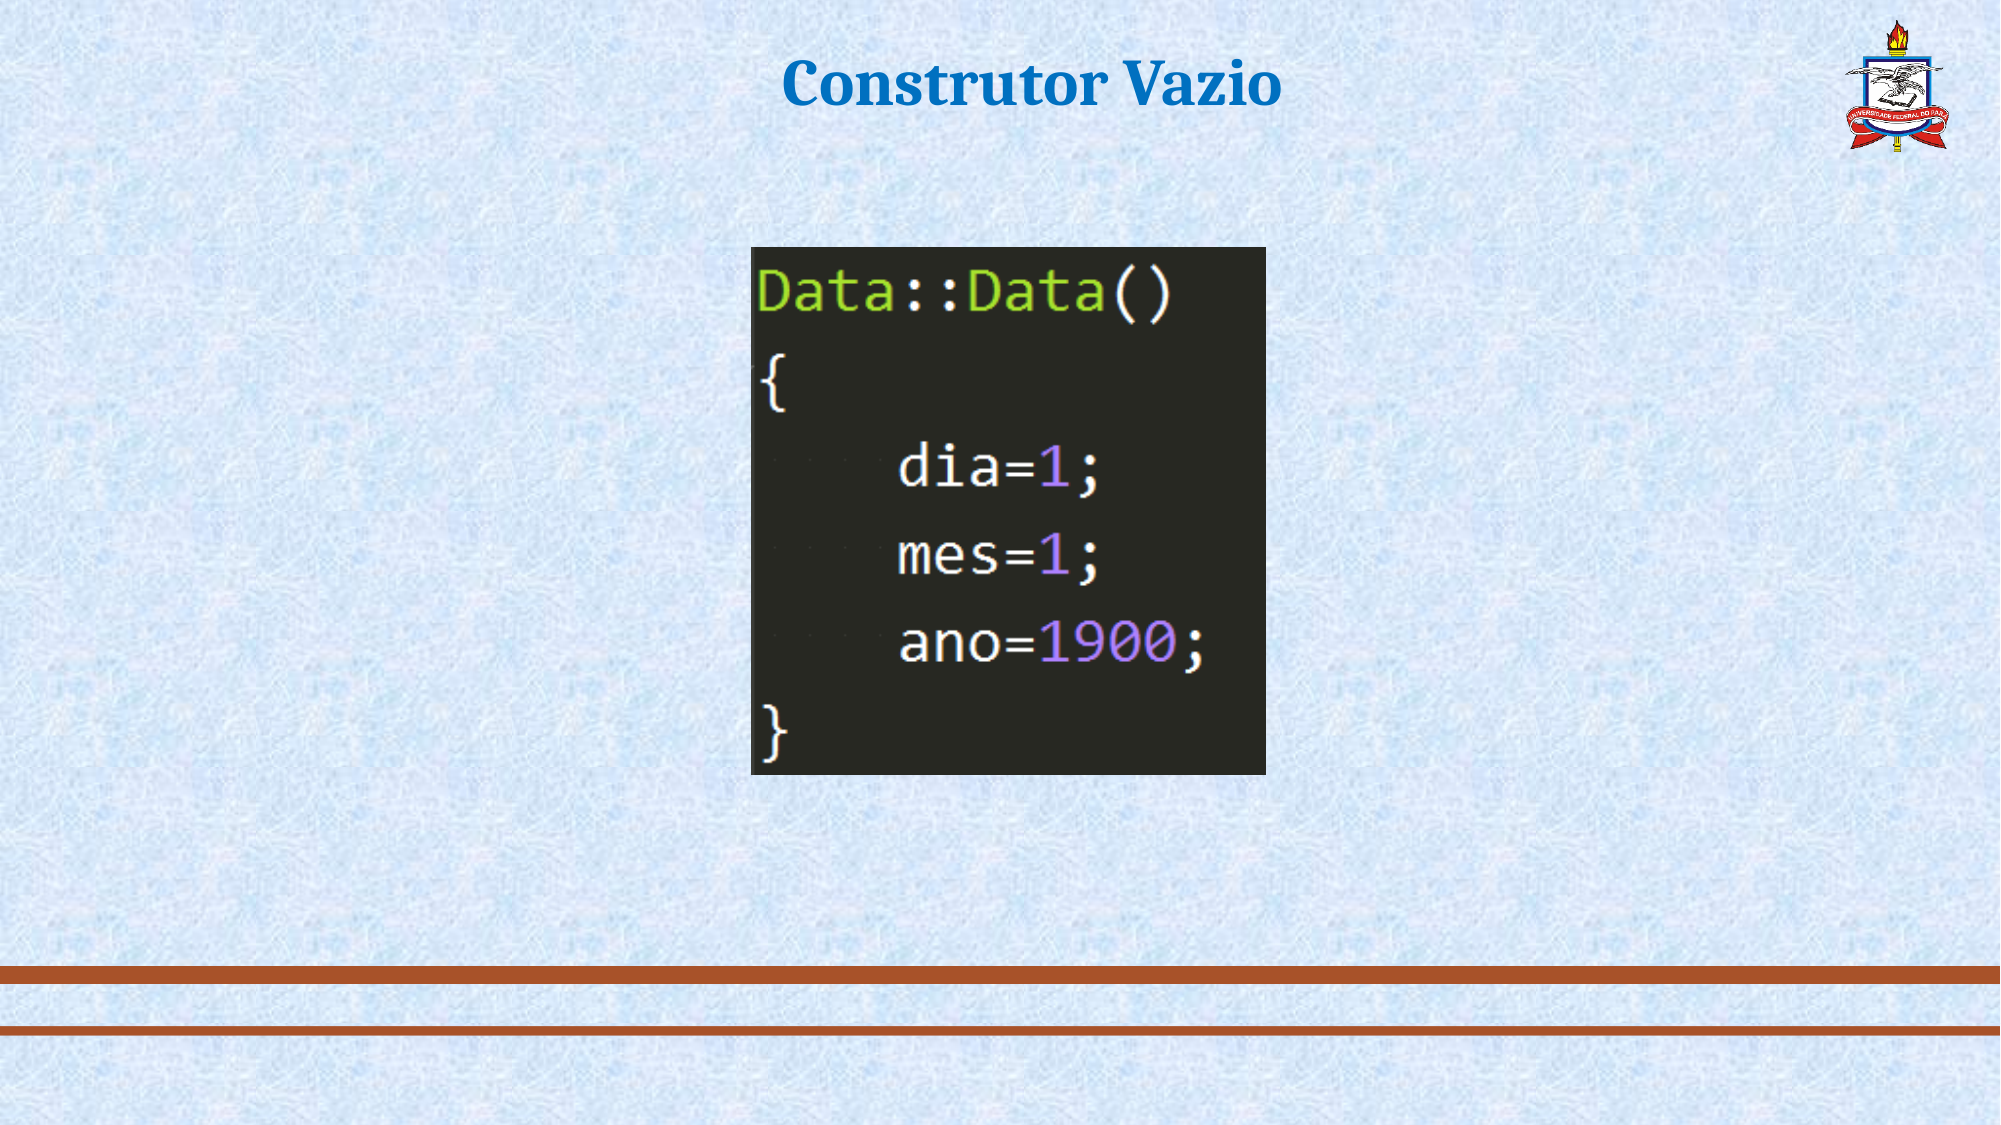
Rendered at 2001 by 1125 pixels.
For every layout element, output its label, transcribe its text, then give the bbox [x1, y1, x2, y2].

text_box Construtor Vazio [442, 37, 1624, 126]
picture [0, 0, 2001, 1125]
